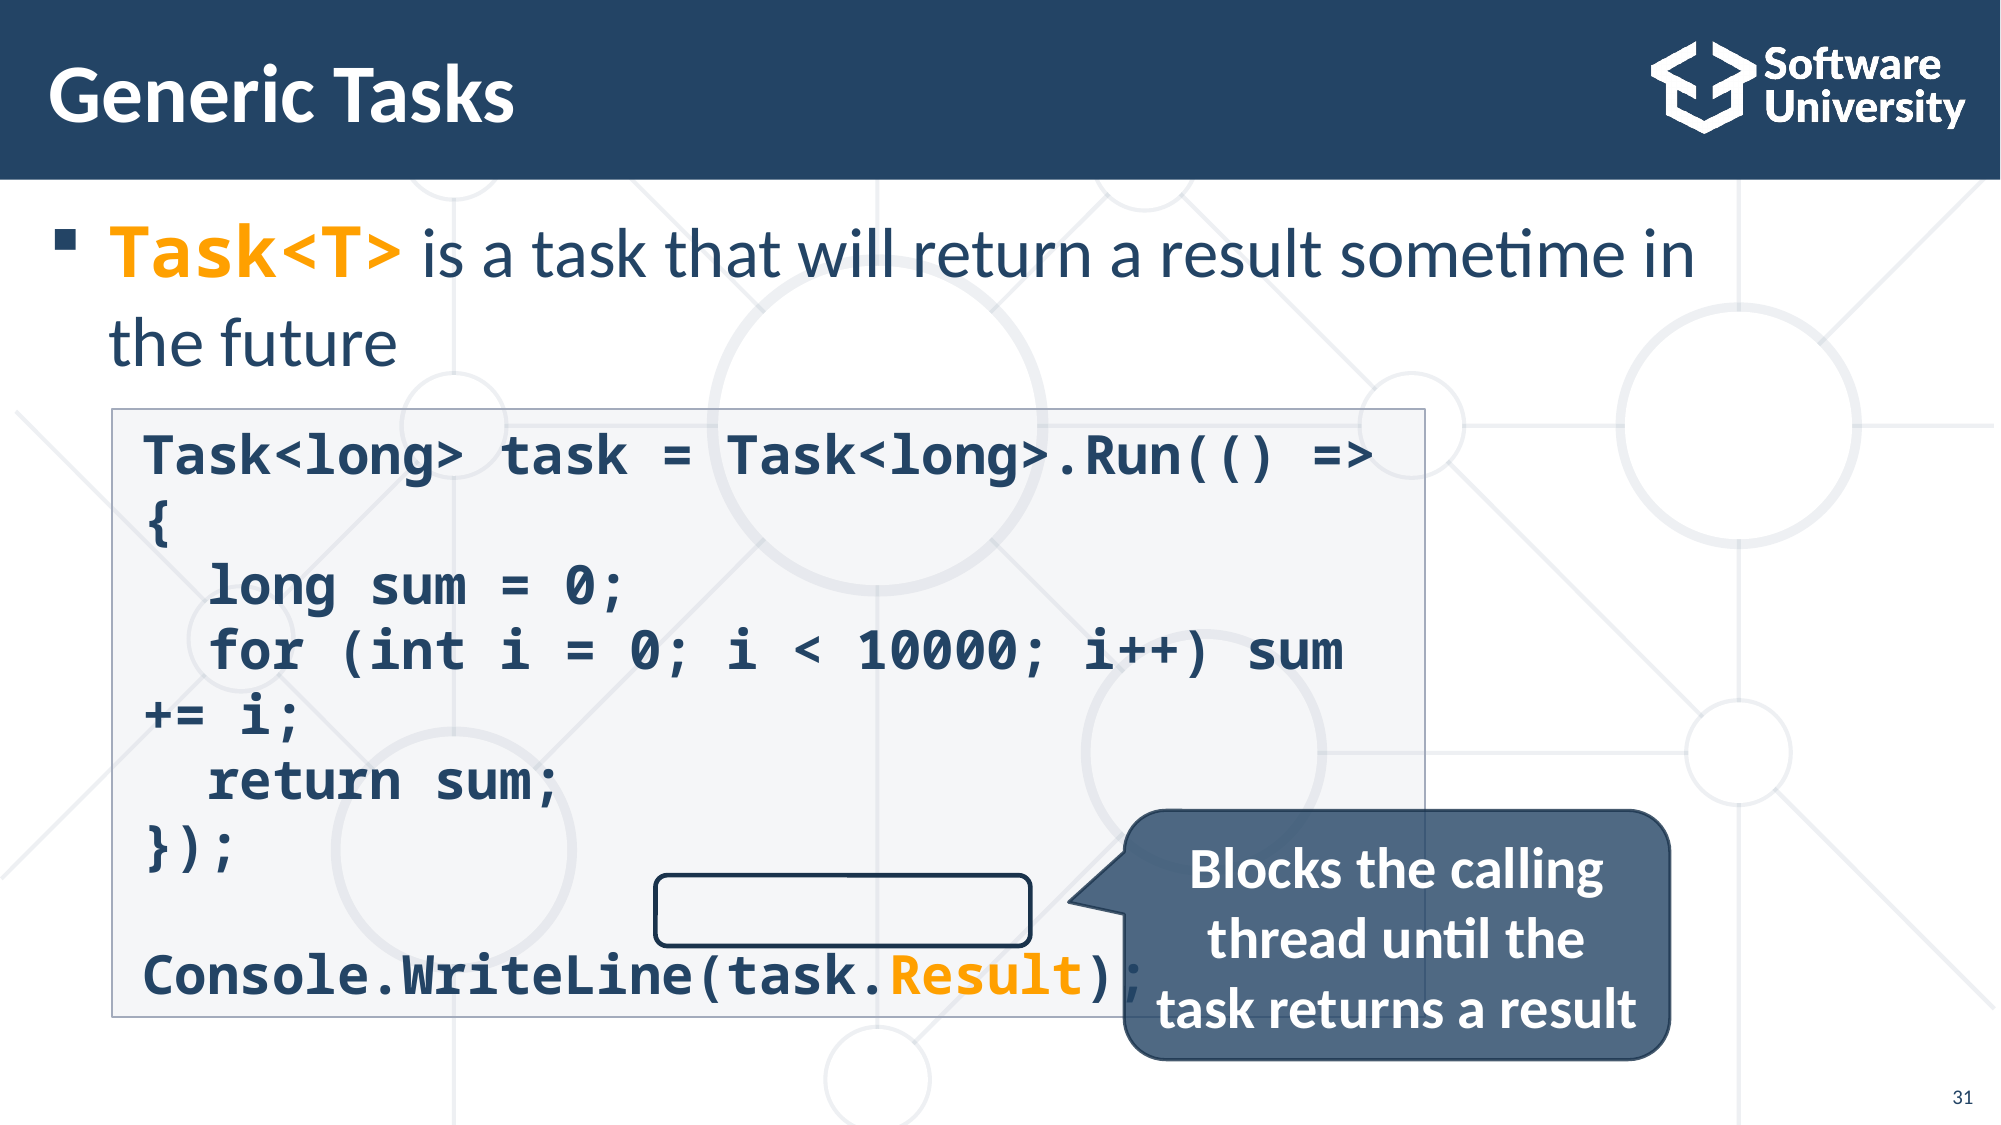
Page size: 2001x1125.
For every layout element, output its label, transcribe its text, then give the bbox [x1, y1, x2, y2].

list Task<T> is a task that will return a result sometime in the future [31, 196, 1721, 1109]
title Generic Tasks [31, 16, 1625, 162]
text_box [653, 873, 1033, 949]
picture [1651, 41, 1966, 134]
text_box Task<long> task = Task<long>.Run(() => { long sum = 0; for (int i = 0; i < 10000; i++) sum += i; return sum; }); Console.WriteLine(task.Result); [112, 408, 1426, 1018]
slide_number 31 [1928, 1067, 1989, 1117]
text_box Blocks the calling thread until the task returns a result [1066, 808, 1672, 1062]
